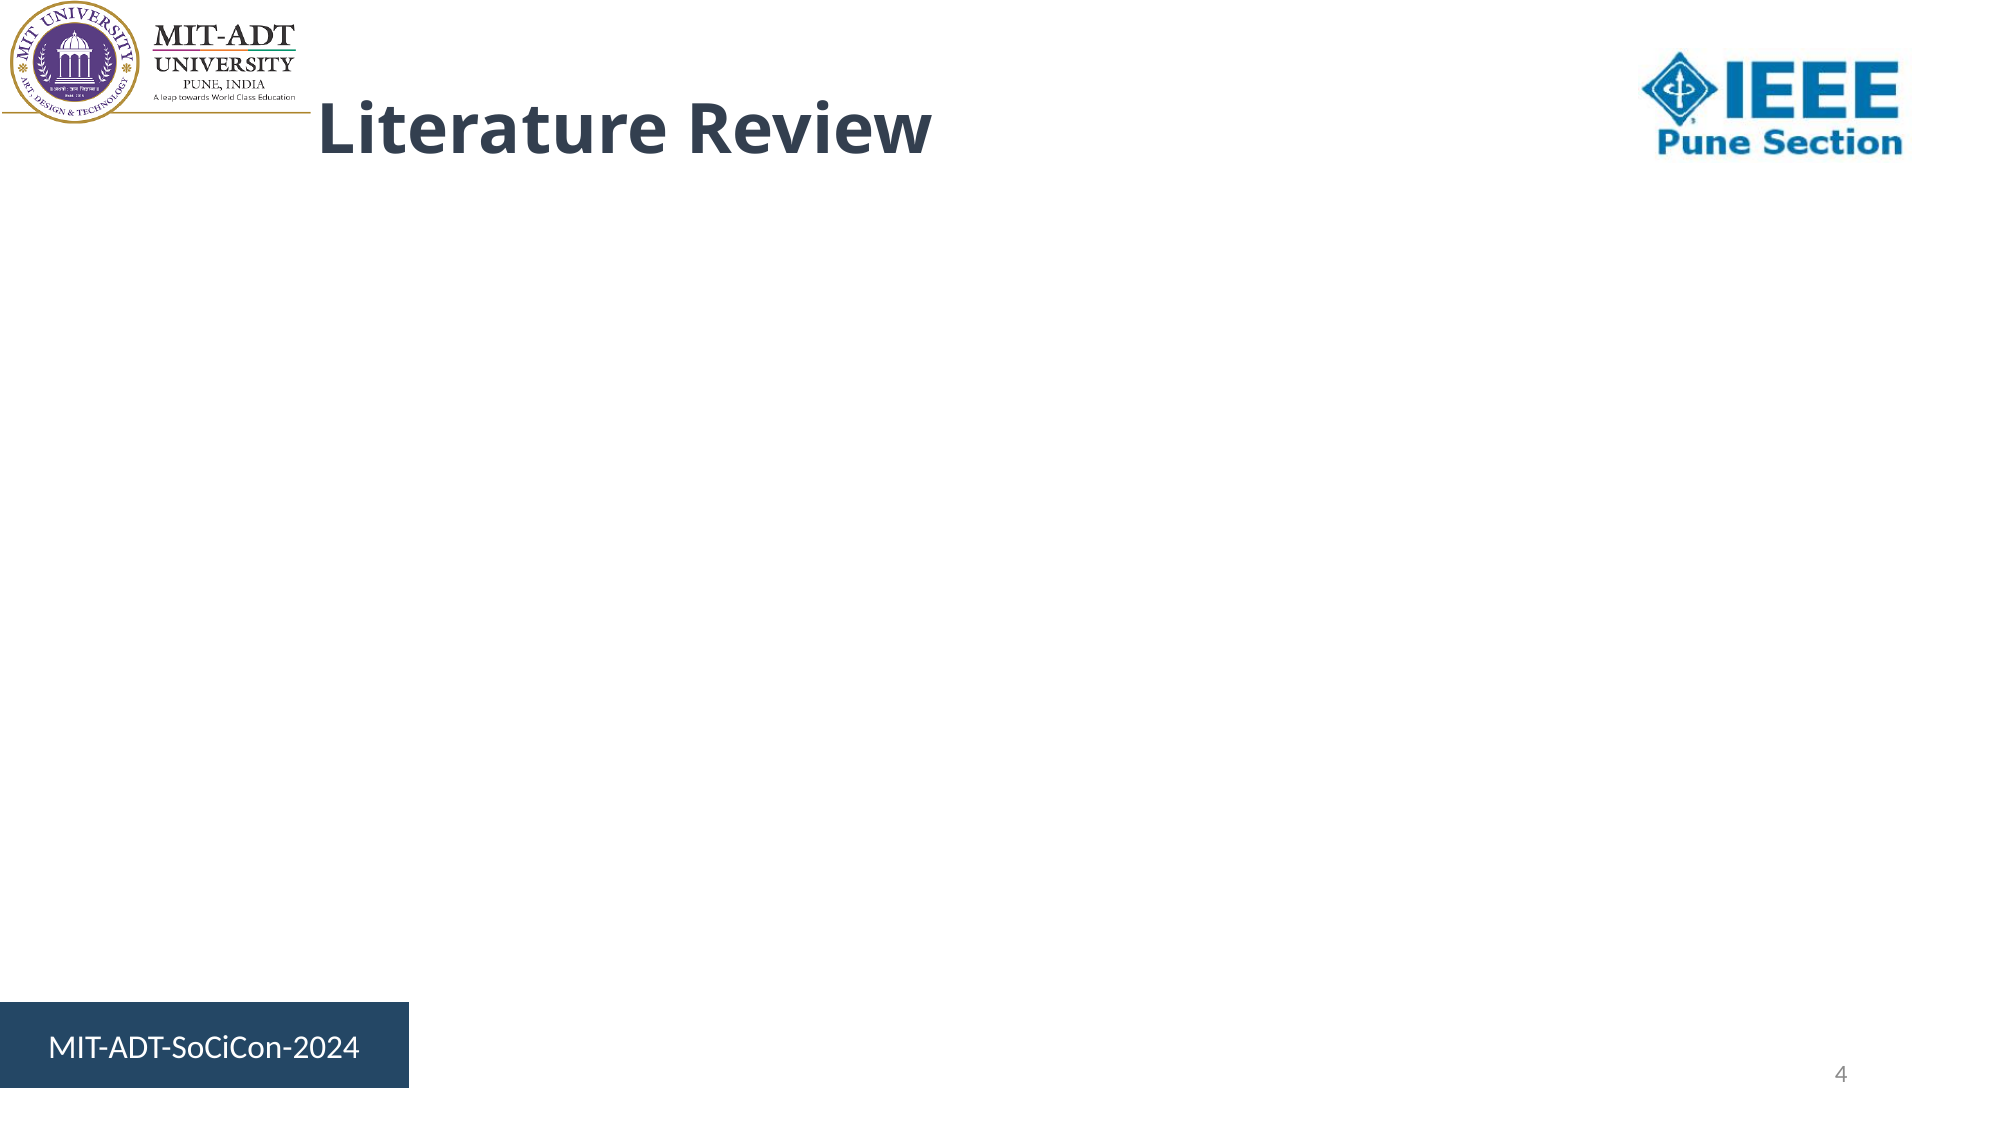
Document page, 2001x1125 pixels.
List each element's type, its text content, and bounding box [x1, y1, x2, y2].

picture [2, 0, 312, 125]
picture [1638, 48, 1912, 163]
title Literature Review [137, 85, 1863, 177]
slide_number 4 [1412, 1042, 1863, 1103]
text_box MIT-ADT-SoCiCon-2024 [0, 1002, 409, 1088]
